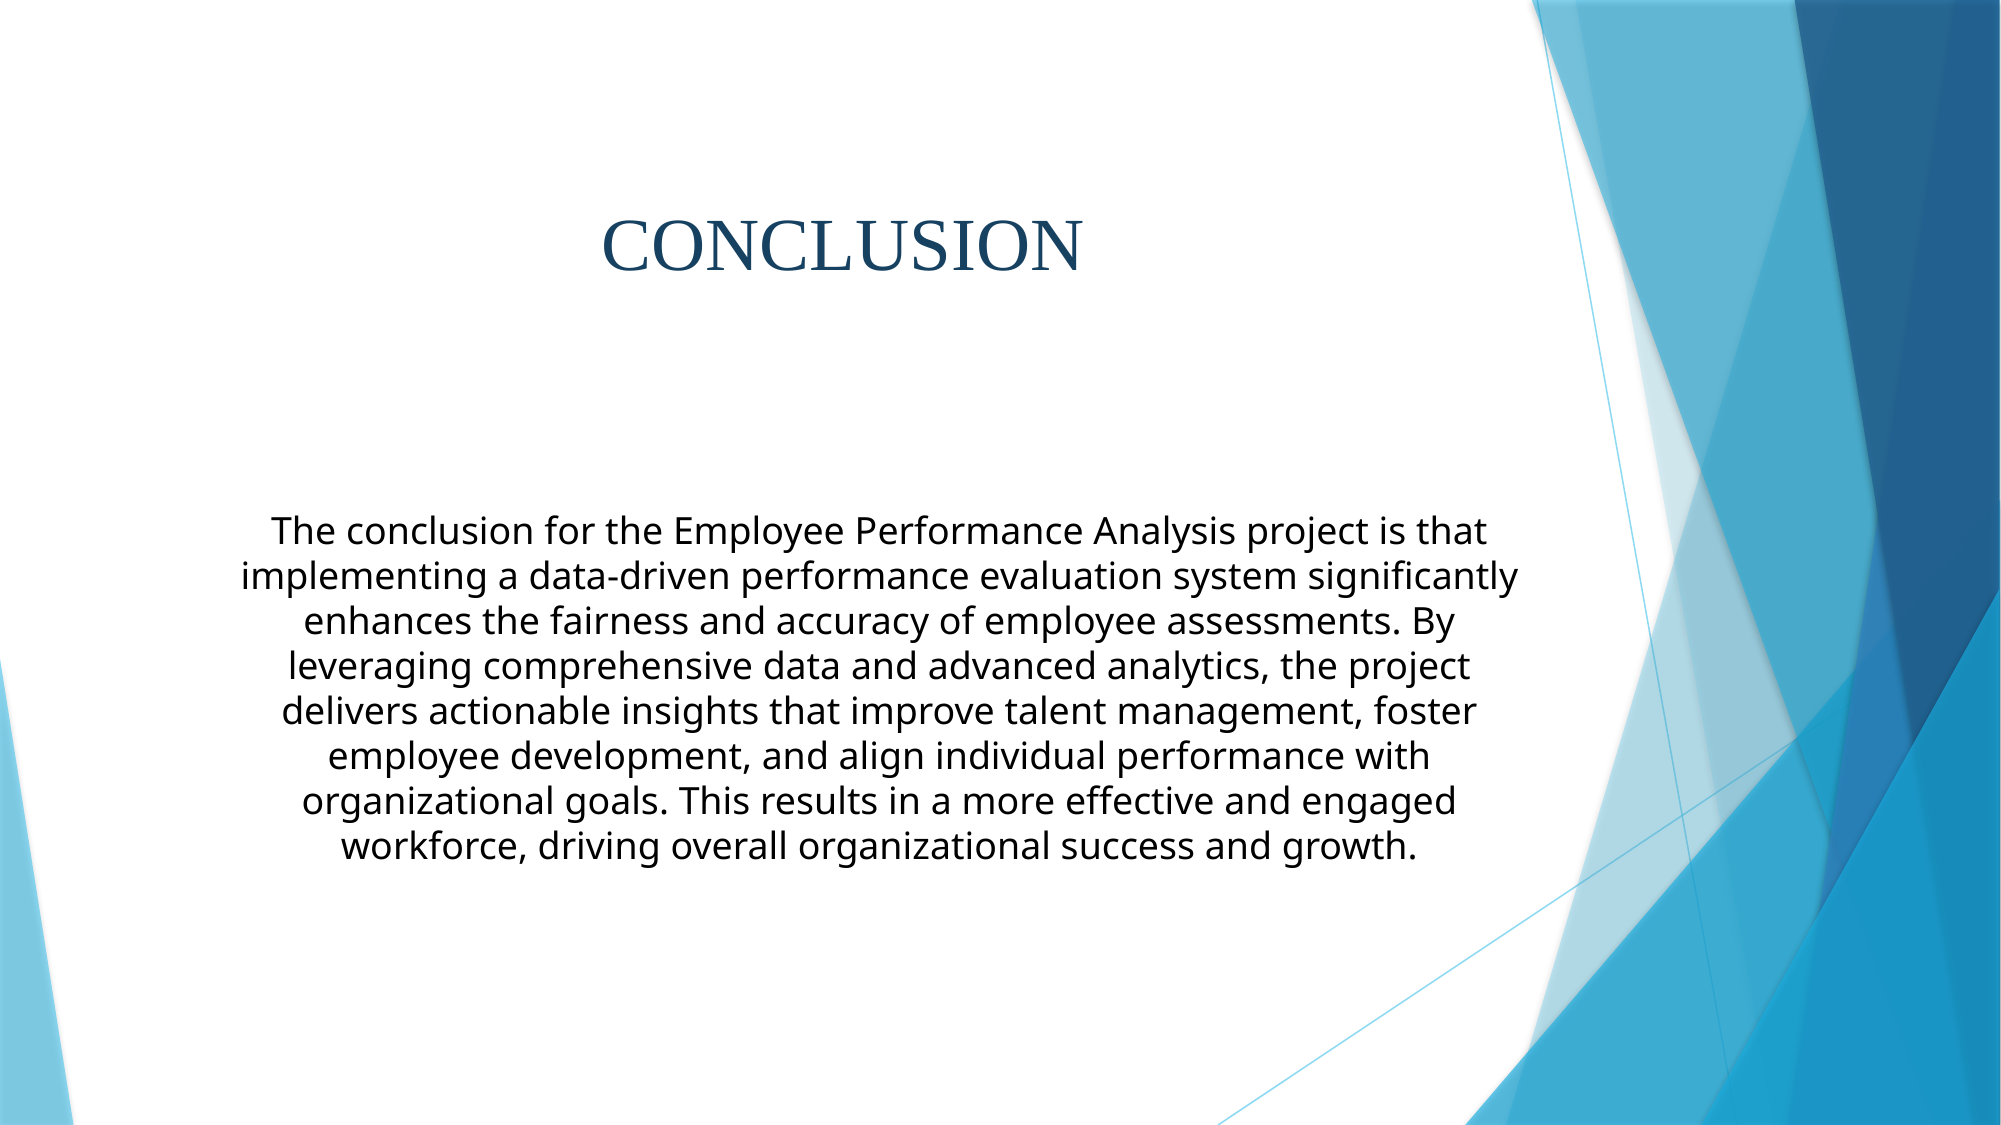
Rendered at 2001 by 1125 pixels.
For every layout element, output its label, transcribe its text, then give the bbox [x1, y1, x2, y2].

title CONCLUSION conclusion [192, 187, 1593, 435]
text_box The conclusion for the Employee Performance Analysis project is that implementing a data-driven performance evaluation system significantly enhances the fairness and accuracy of employee assessments. By leveraging comprehensive data and advanced analytics, the project delivers actionable insights that improve talent management, foster employee development, and align individual performance with organizational goals. This results in a more effective and engaged workforce, driving overall organizational success and growth. [212, 499, 1548, 875]
